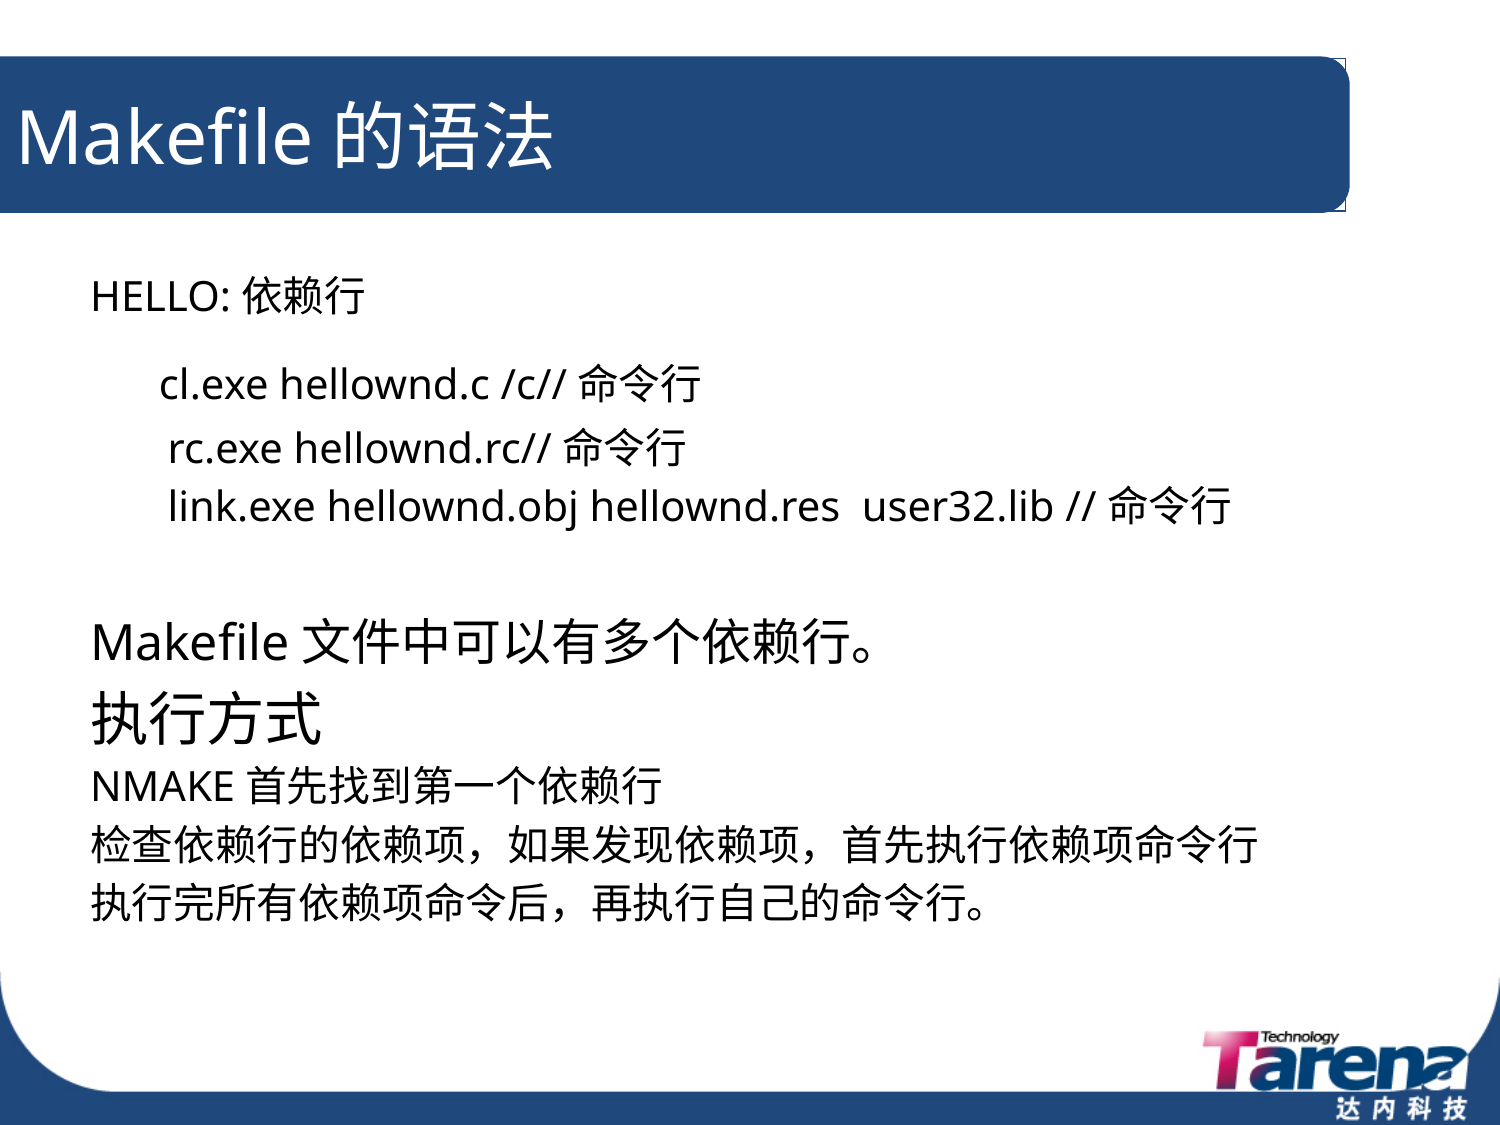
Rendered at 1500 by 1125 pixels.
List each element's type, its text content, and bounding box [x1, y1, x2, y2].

picture [0, 0, 1500, 1125]
list HELLO:依赖行 cl.exe hellownd.c /c//命令行 rc.exe hellownd.rc//命令行 link.exe hellownd.obj hellownd.res user32.lib //命令行 Makefile文件中可以有多个依赖行。 执行方式 NMAKE首先找到第一个依赖行 检查依赖行的依赖项，如果发现依赖项，首先执行依赖项命令行 执行完所有依赖项命令后，再执行自己的命令行。 [74, 262, 1426, 1006]
title Makefile的语法 [0, 58, 1346, 212]
